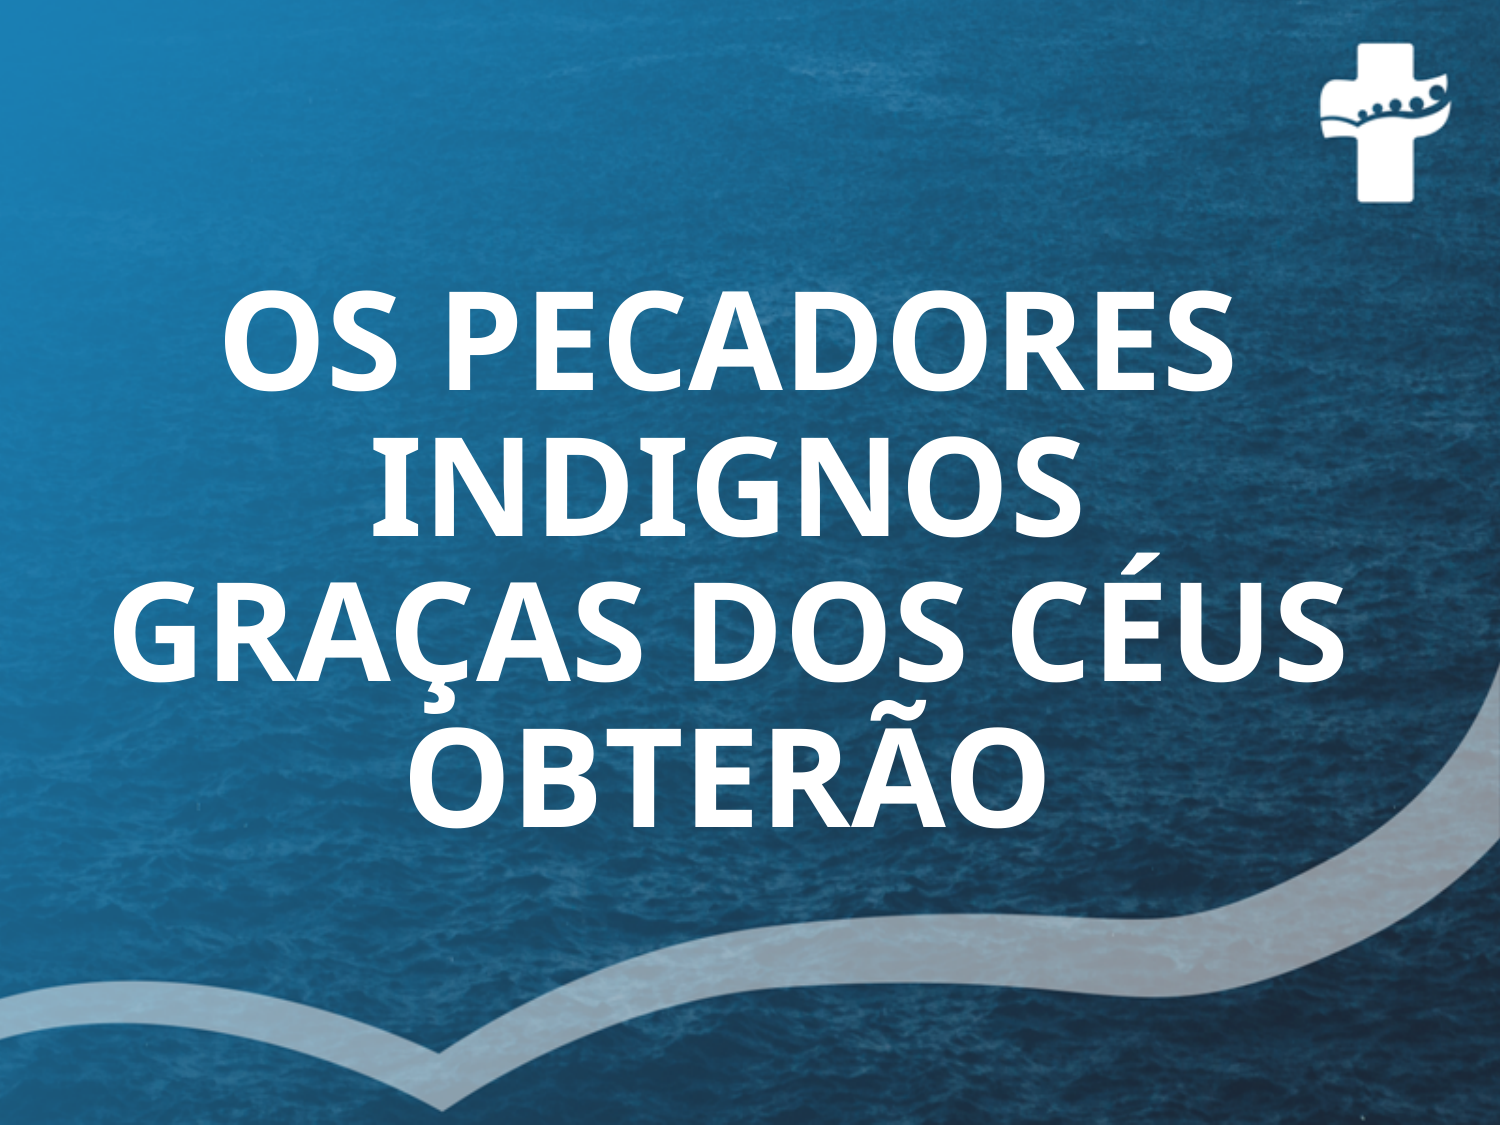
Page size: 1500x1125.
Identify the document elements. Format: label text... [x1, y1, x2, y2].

title OS PECADORES INDIGNOS GRAÇAS DOS CÉUS OBTERÃO [52, 469, 1404, 658]
picture [0, 0, 1500, 1125]
